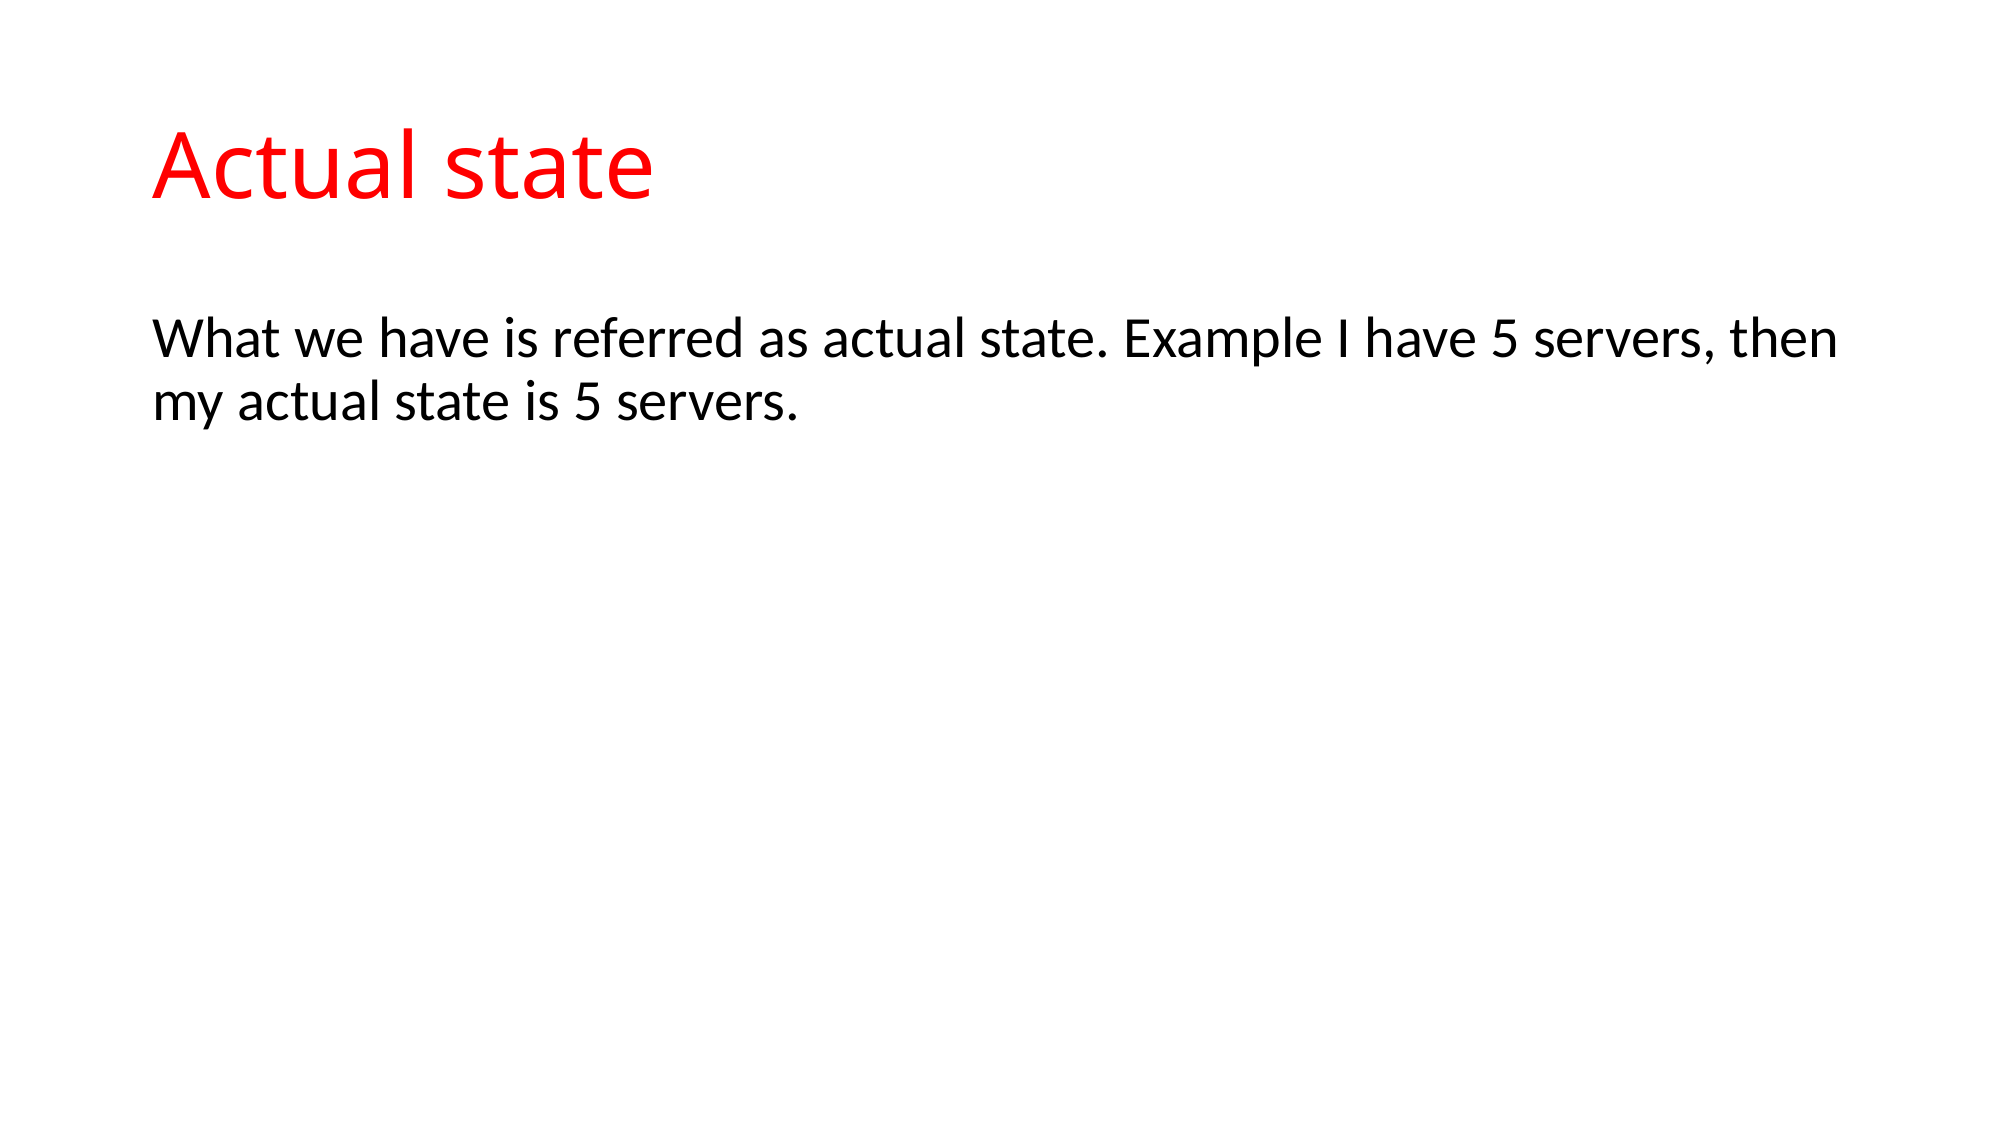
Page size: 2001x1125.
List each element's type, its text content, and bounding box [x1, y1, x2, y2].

list What we have is referred as actual state. Example I have 5 servers, then my actual state is 5 servers. [137, 299, 1863, 1014]
title Actual state [137, 59, 1863, 278]
